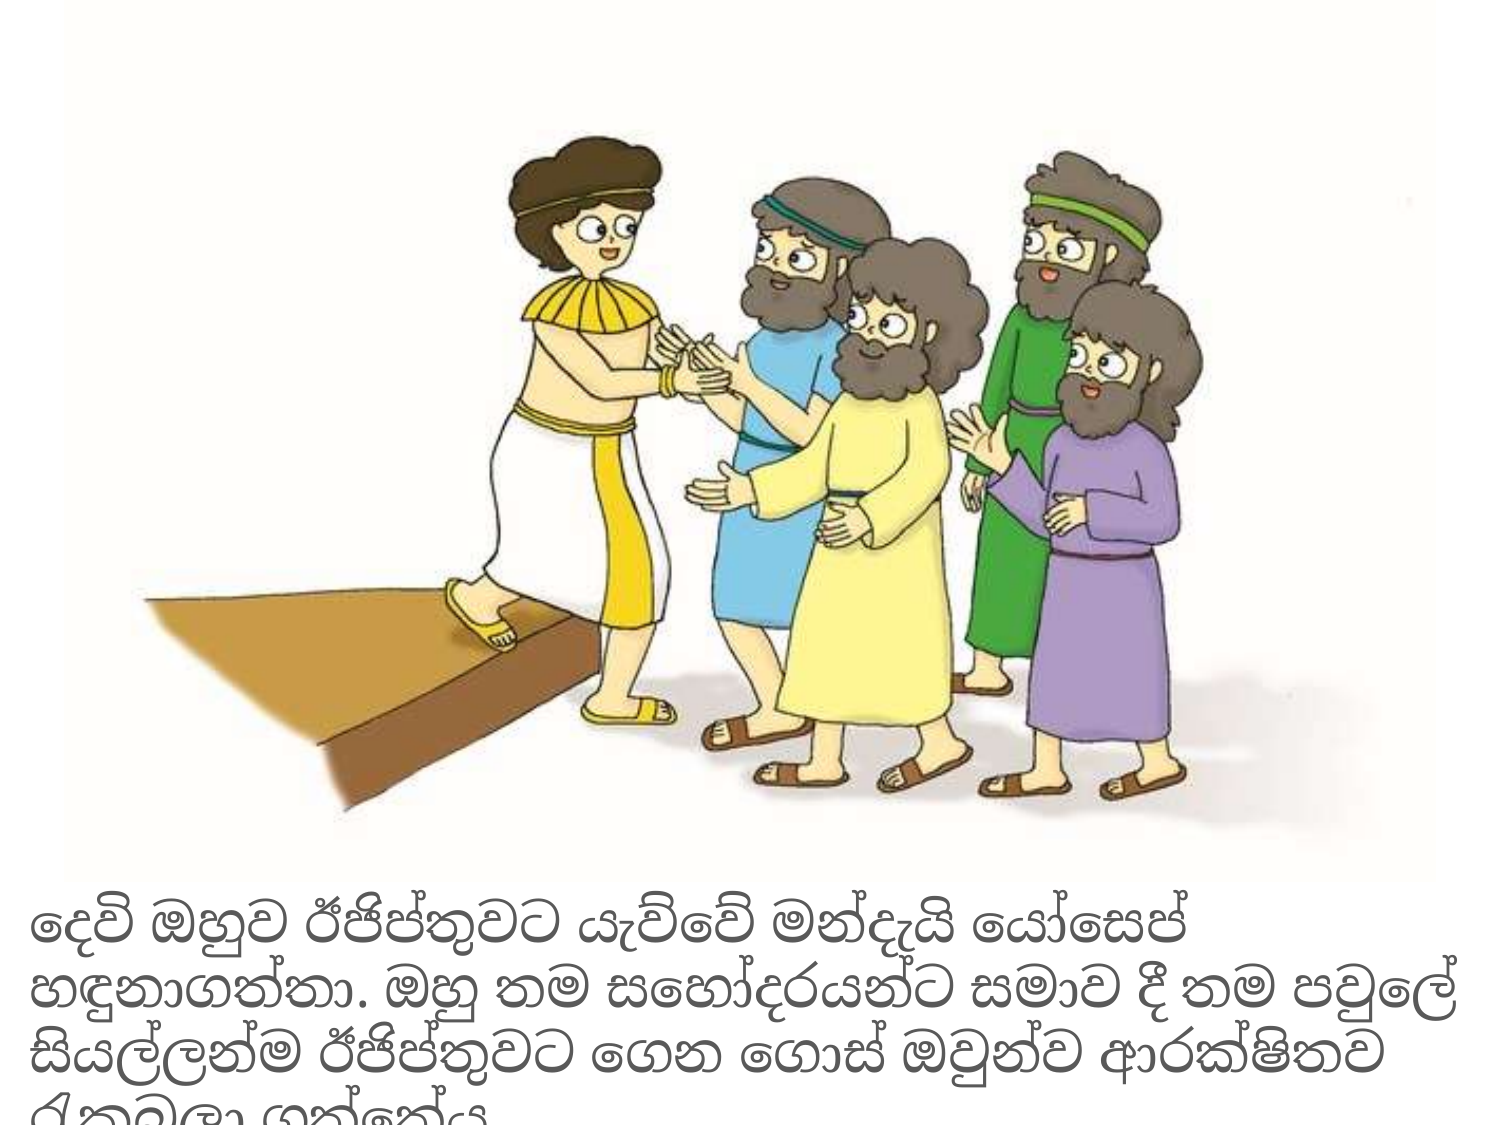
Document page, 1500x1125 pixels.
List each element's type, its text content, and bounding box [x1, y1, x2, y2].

picture [64, 0, 1436, 882]
text_box දෙවි ඔහුව ඊජිප්තුවට යැව්වේ මන්දැයි යෝසෙප් හඳුනාගත්තා. ඔහු තම සහෝදරයන්ට සමාව දී තම පවුලේ සියල්ලන්ම ඊජිප්තුවට ගෙන ගොස් ඔවුන්ව ආරක්ෂිතව රැකබලා ගත්තේය. [14, 881, 1500, 1125]
